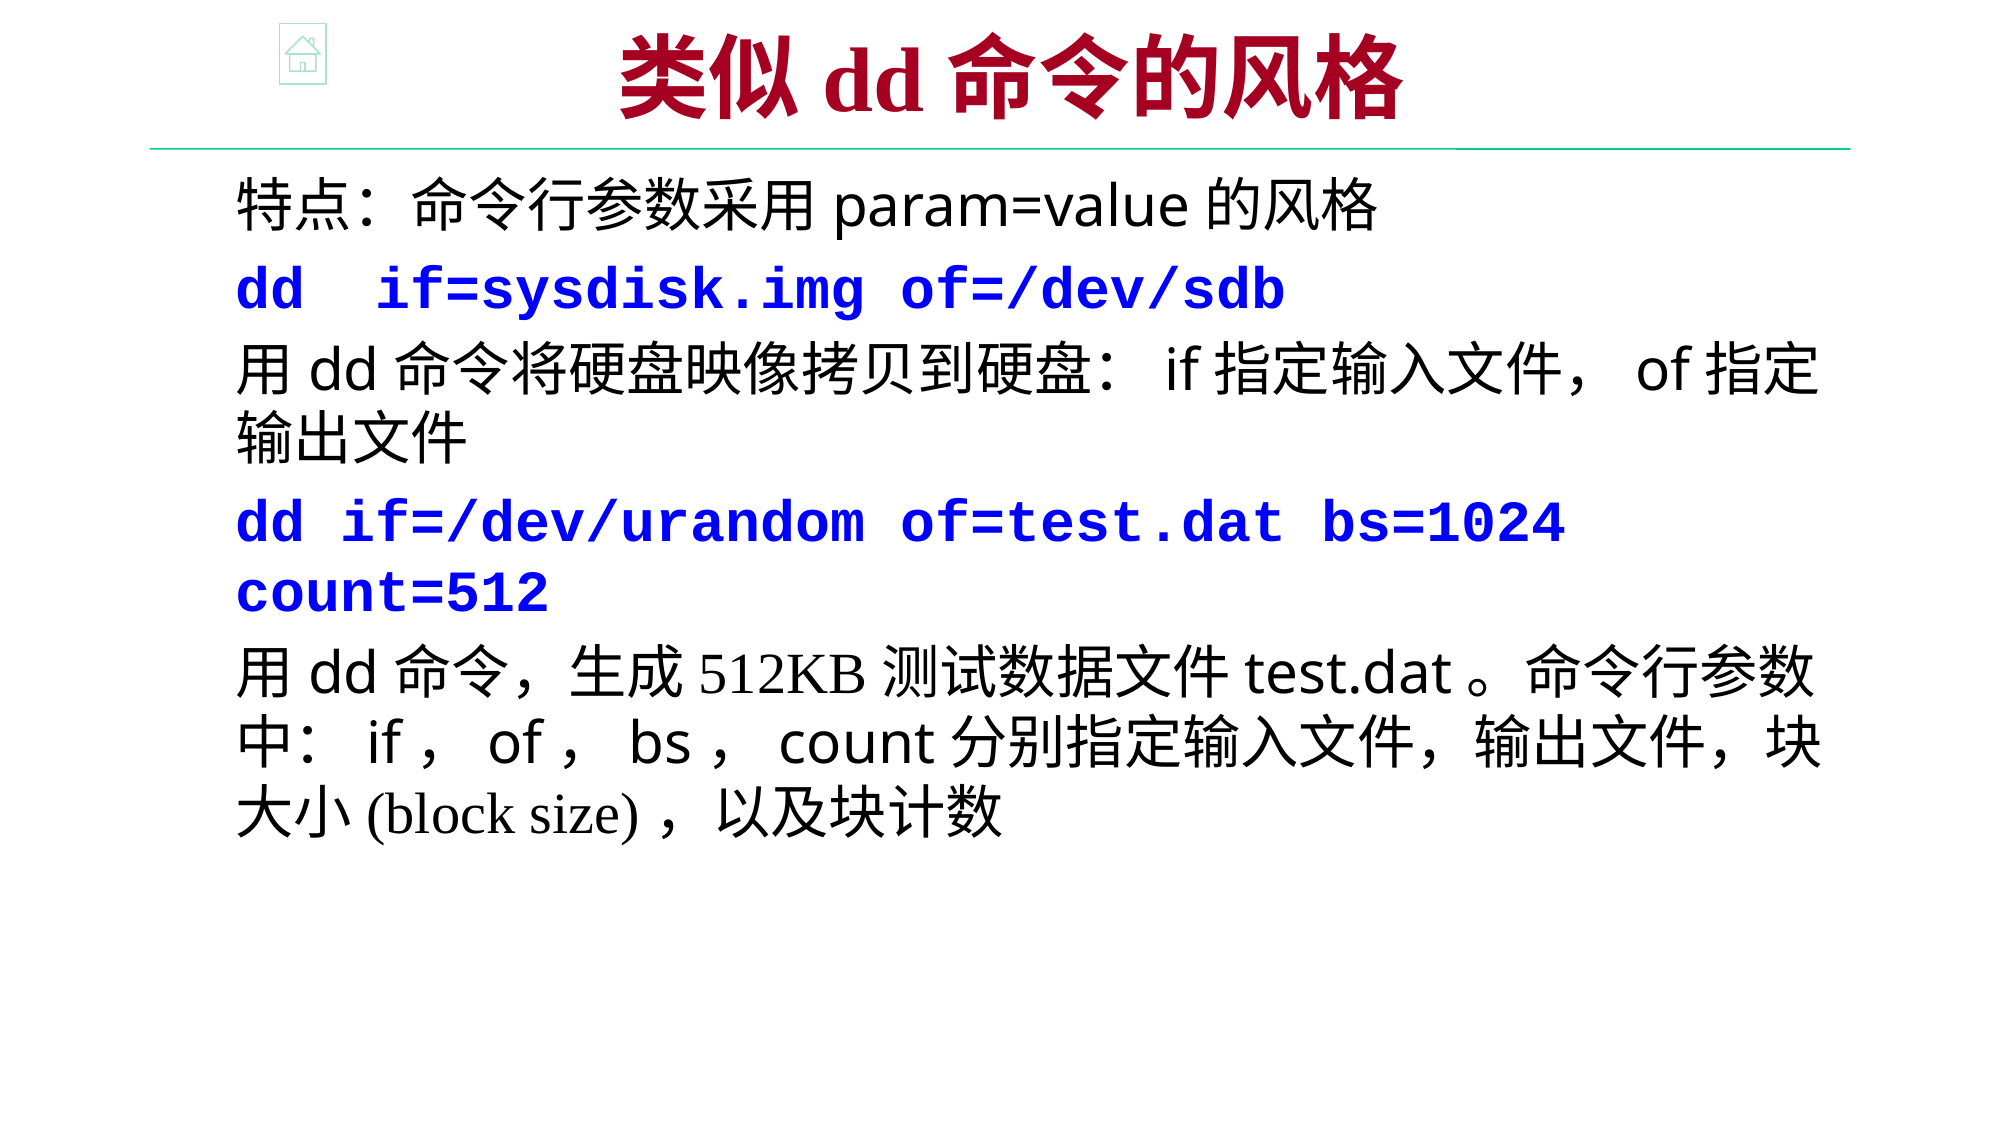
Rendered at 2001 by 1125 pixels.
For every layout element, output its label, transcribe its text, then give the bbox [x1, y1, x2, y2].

text_box 类似dd命令的风格 [373, 18, 1649, 149]
text_box [279, 23, 327, 84]
text_box 特点：命令行参数采用param=value的风格 dd if=sysdisk.img of=/dev/sdb 用dd命令将硬盘映像拷贝到硬盘：if指定输入文件，of指定输出文件 dd if=/dev/urandom of=test.dat bs=1024 count=512 用dd命令，生成512KB测试数据文件test.dat。命令行参数中：if，of，bs，count分别指定输入文件，输出文件，块大小(block size)，以及块计数 [149, 162, 1851, 1059]
